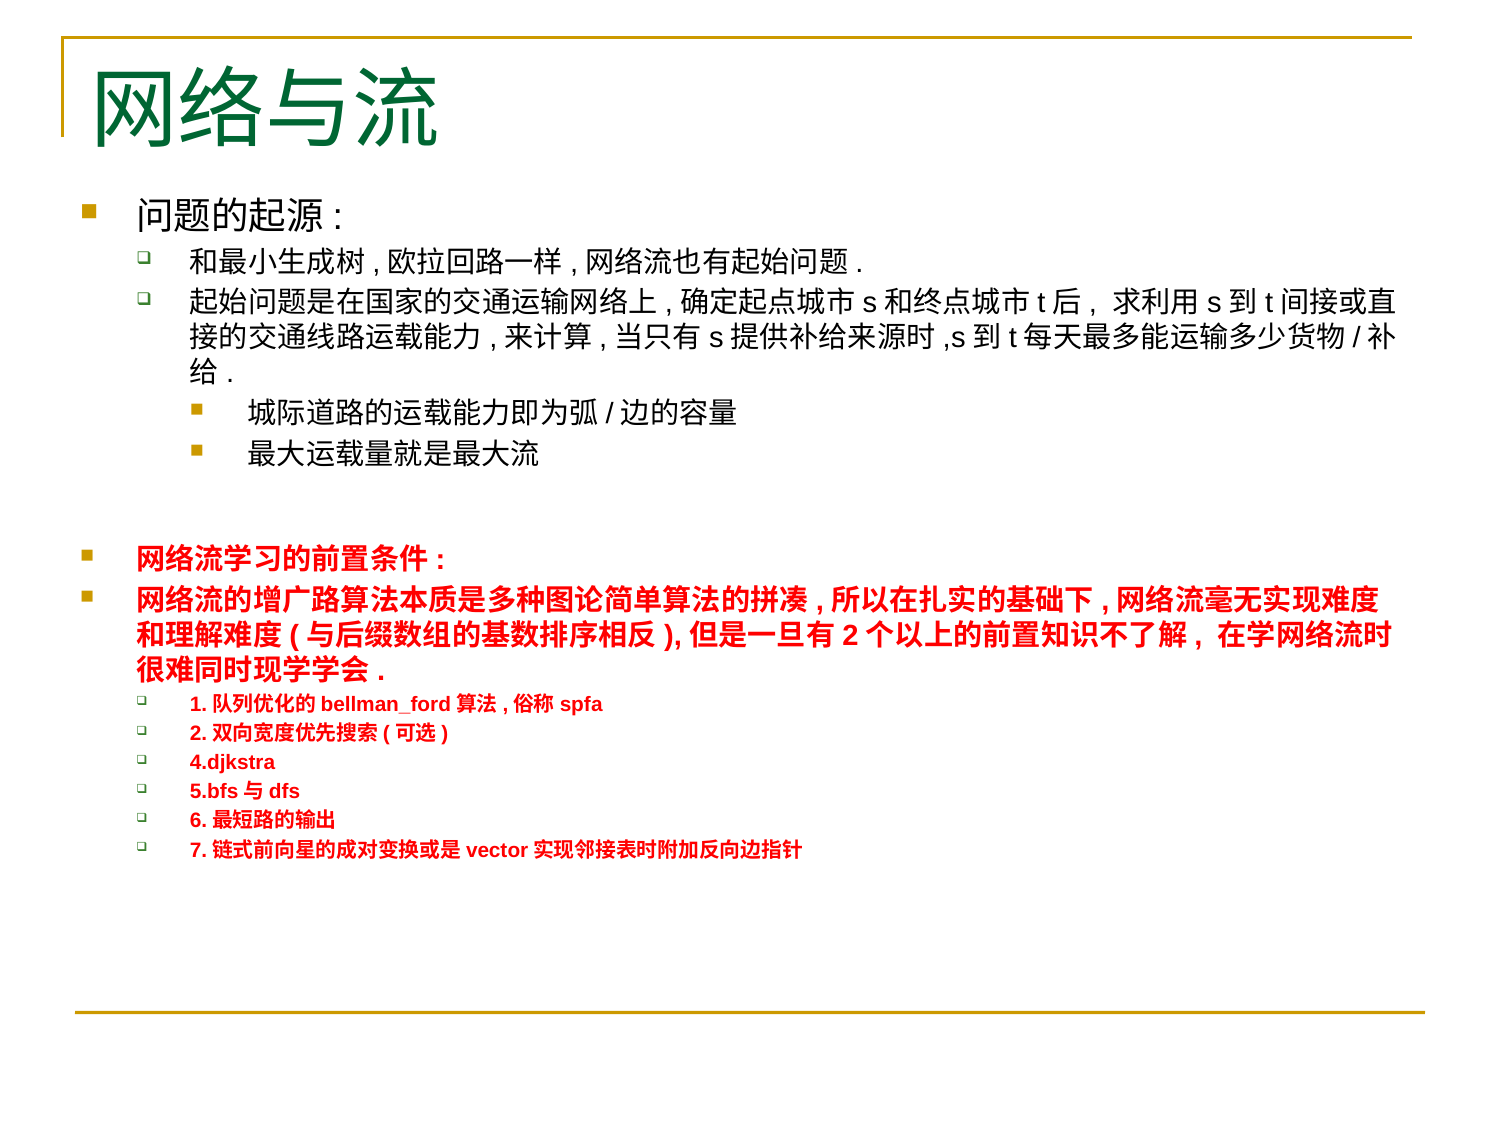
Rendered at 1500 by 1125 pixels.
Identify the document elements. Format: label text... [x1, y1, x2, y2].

title 网络与流 [75, 45, 1425, 233]
list 问题的起源: 和最小生成树,欧拉回路一样,网络流也有起始问题. 起始问题是在国家的交通运输网络上,确定起点城市s和终点城市t后, 求利用s到t间接或直接的交通线路运载能力,来计算,当只有s提供补给来源时,s到t每天最多能运输多少货物/补给. 城际道路的运载能力即为弧/边的容量 最大运载量就是最大流 网络流学习的前置条件: 网络流的增广路算法本质是多种图论简单算法的拼凑,所以在扎实的基础下,网络流毫无实现难度和理解难度(与后缀数组的基数排序相反),但是一旦有2个以上的前置知识不了解, 在学网络流时很难同时现学学会. 1.队列优化的bellman_ford算法,俗称spfa 2.双向宽度优先搜索(可选) 4.djkstra 5.bfs与dfs 6.最短路的输出 7.链式前向星的成对变换或是vector实现邻接表时附加反向边指针 [64, 184, 1415, 928]
